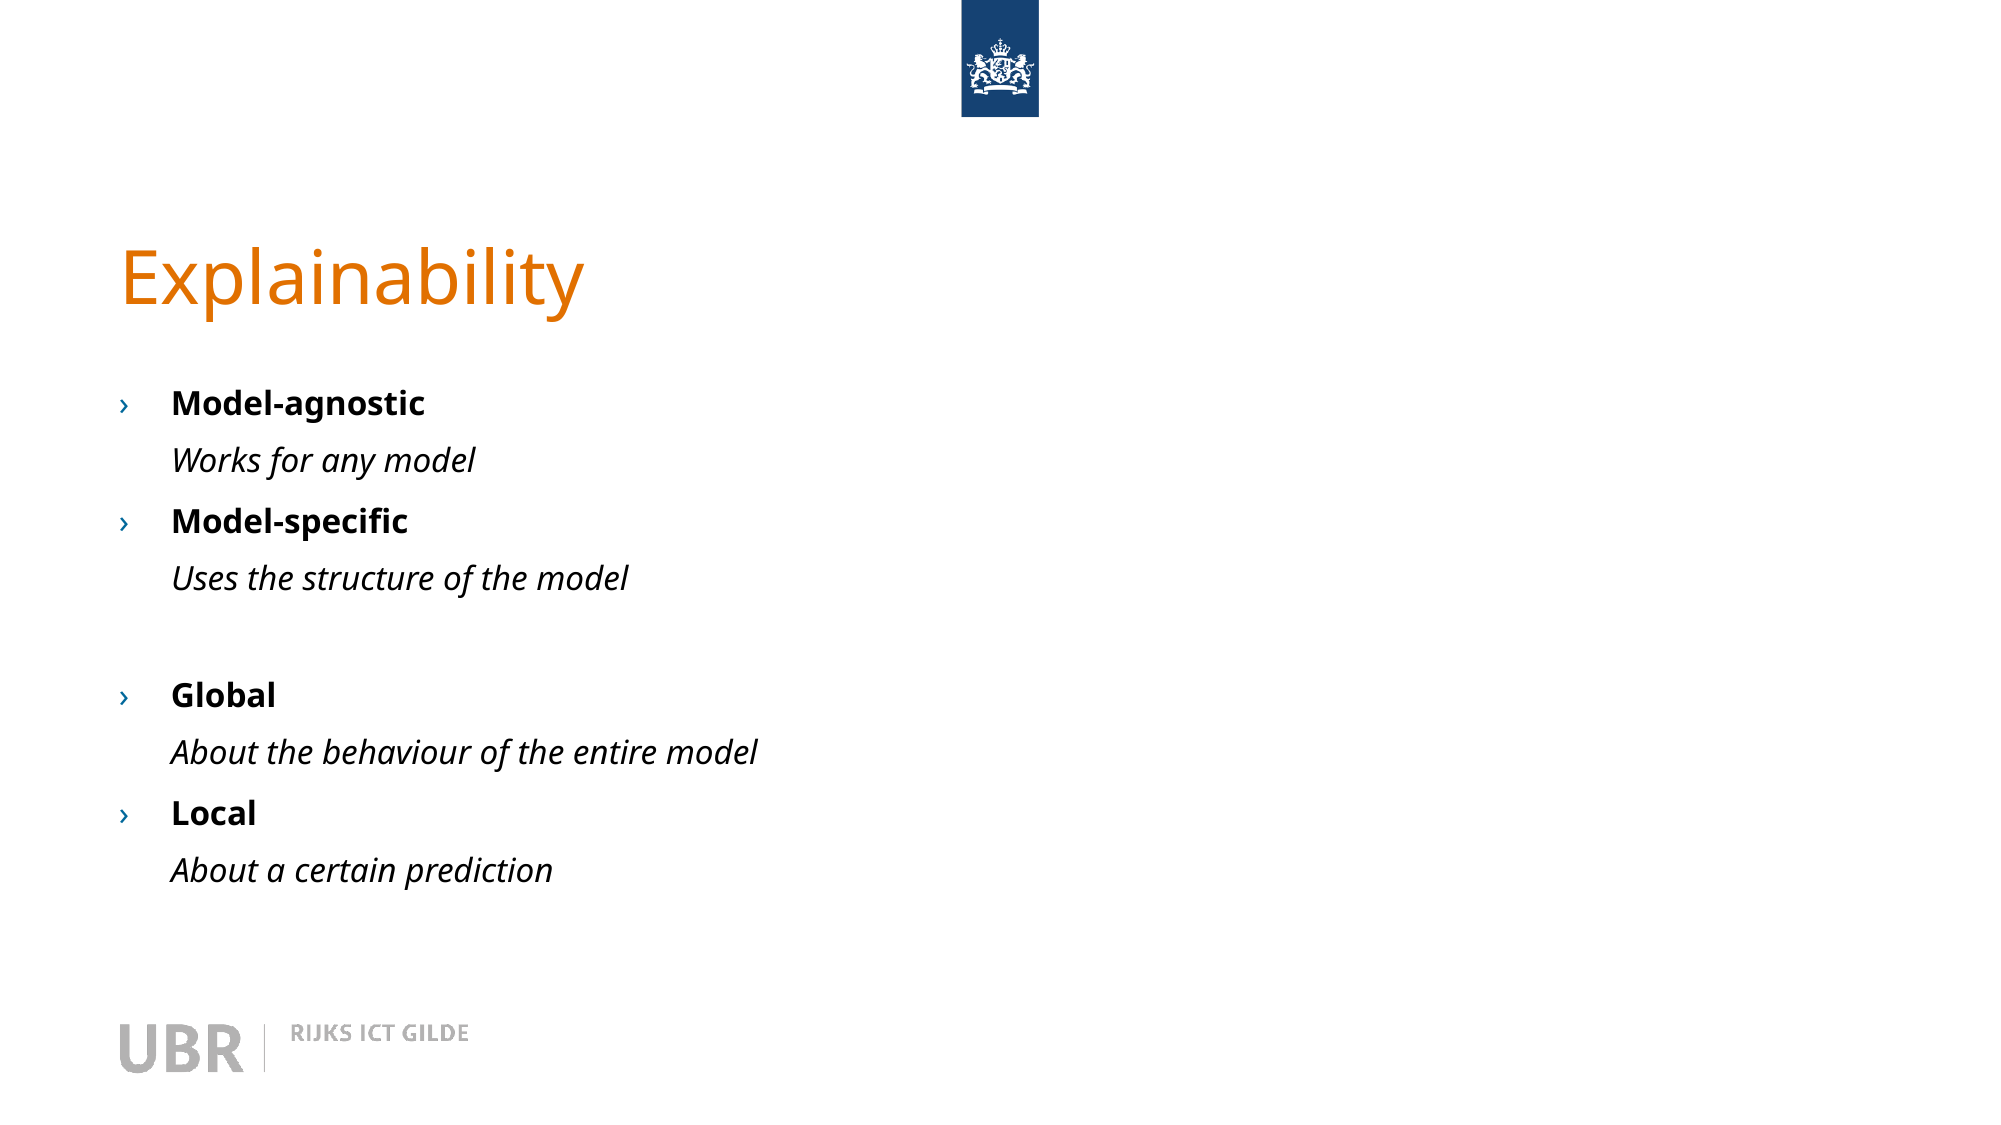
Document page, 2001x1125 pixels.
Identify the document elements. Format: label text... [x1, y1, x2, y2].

title Explainability [104, 172, 1897, 329]
picture [115, 1020, 470, 1076]
list Model-agnostic Works for any model Model-specific Uses the structure of the model Global About the behaviour of the entire model Local About a certain prediction [103, 379, 1863, 1014]
picture [924, 0, 1075, 166]
